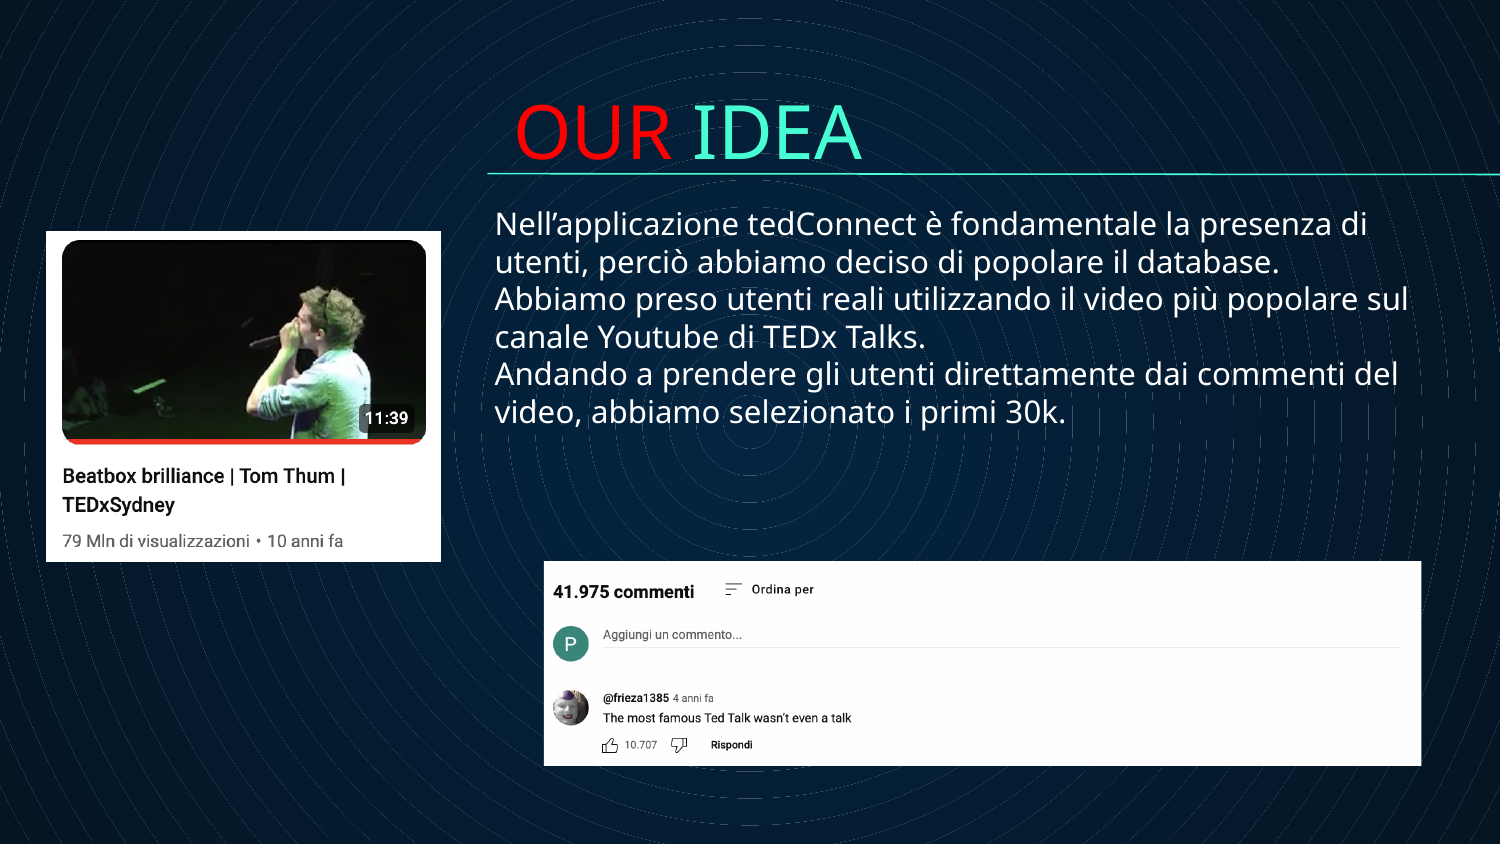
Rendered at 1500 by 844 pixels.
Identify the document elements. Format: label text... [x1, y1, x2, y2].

title OUR IDEA [498, 183, 1078, 189]
subtitle Nell’applicazione tedConnect è fondamentale la presenza di utenti, perciò abbiamo deciso di popolare il database. Abbiamo preso utenti reali utilizzando il video più popolare sul canale Youtube di TEDx Talks. Andando a prendere gli utenti direttamente dai commenti del video, abbiamo selezionato i primi 30k. [479, 189, 1486, 766]
title OUR IDEA [498, 90, 1078, 172]
picture [45, 230, 441, 562]
picture [543, 561, 1422, 766]
